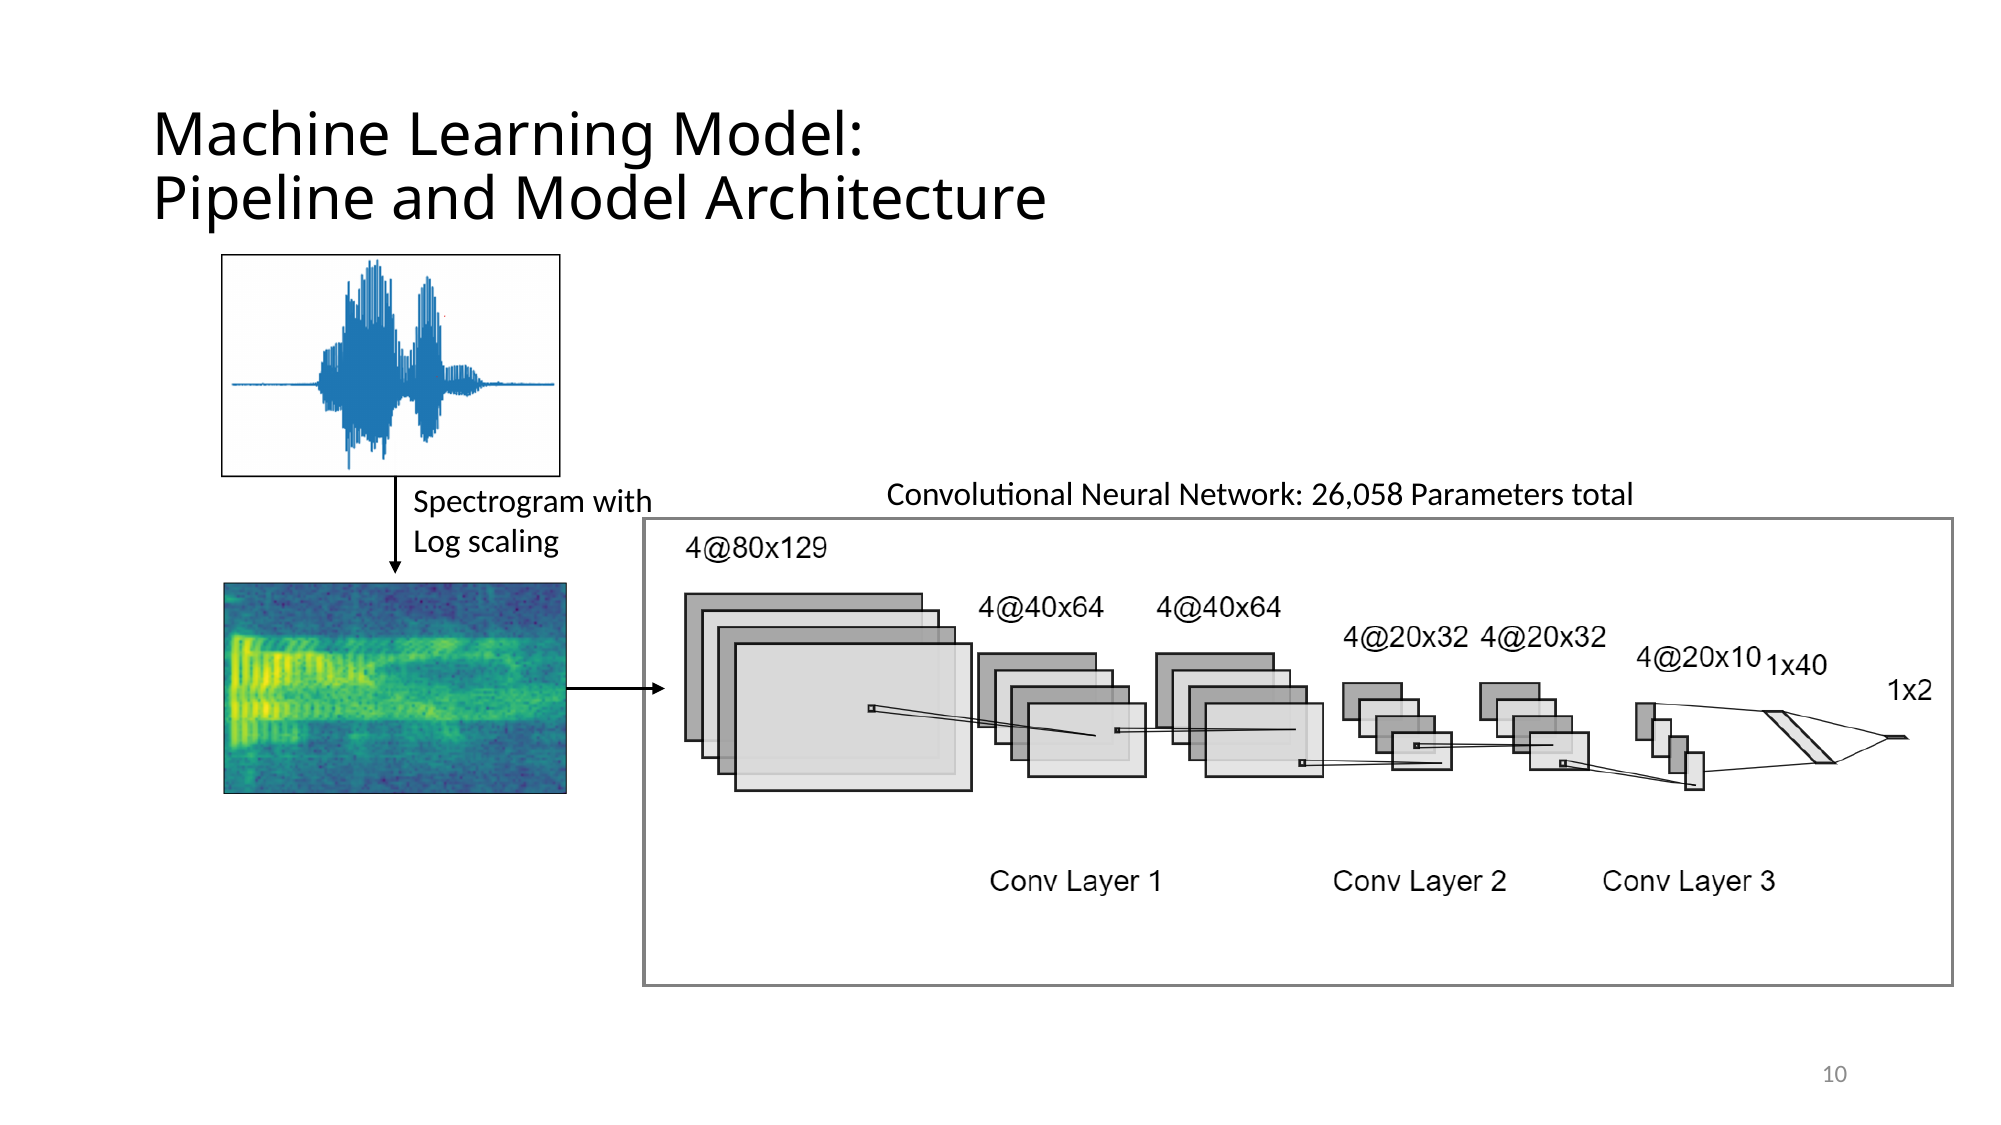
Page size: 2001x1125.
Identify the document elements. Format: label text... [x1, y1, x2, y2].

picture [673, 525, 1941, 952]
text_box [643, 517, 1954, 987]
picture [205, 238, 576, 494]
text_box Spectrogram with Log scaling [398, 472, 670, 567]
picture [214, 573, 576, 804]
text_box Convolutional Neural Network: 26,058 Parameters total [872, 464, 1663, 520]
title Machine Learning Model: Pipeline and Model Architecture [137, 95, 1863, 313]
slide_number 10 [1412, 1042, 1863, 1103]
